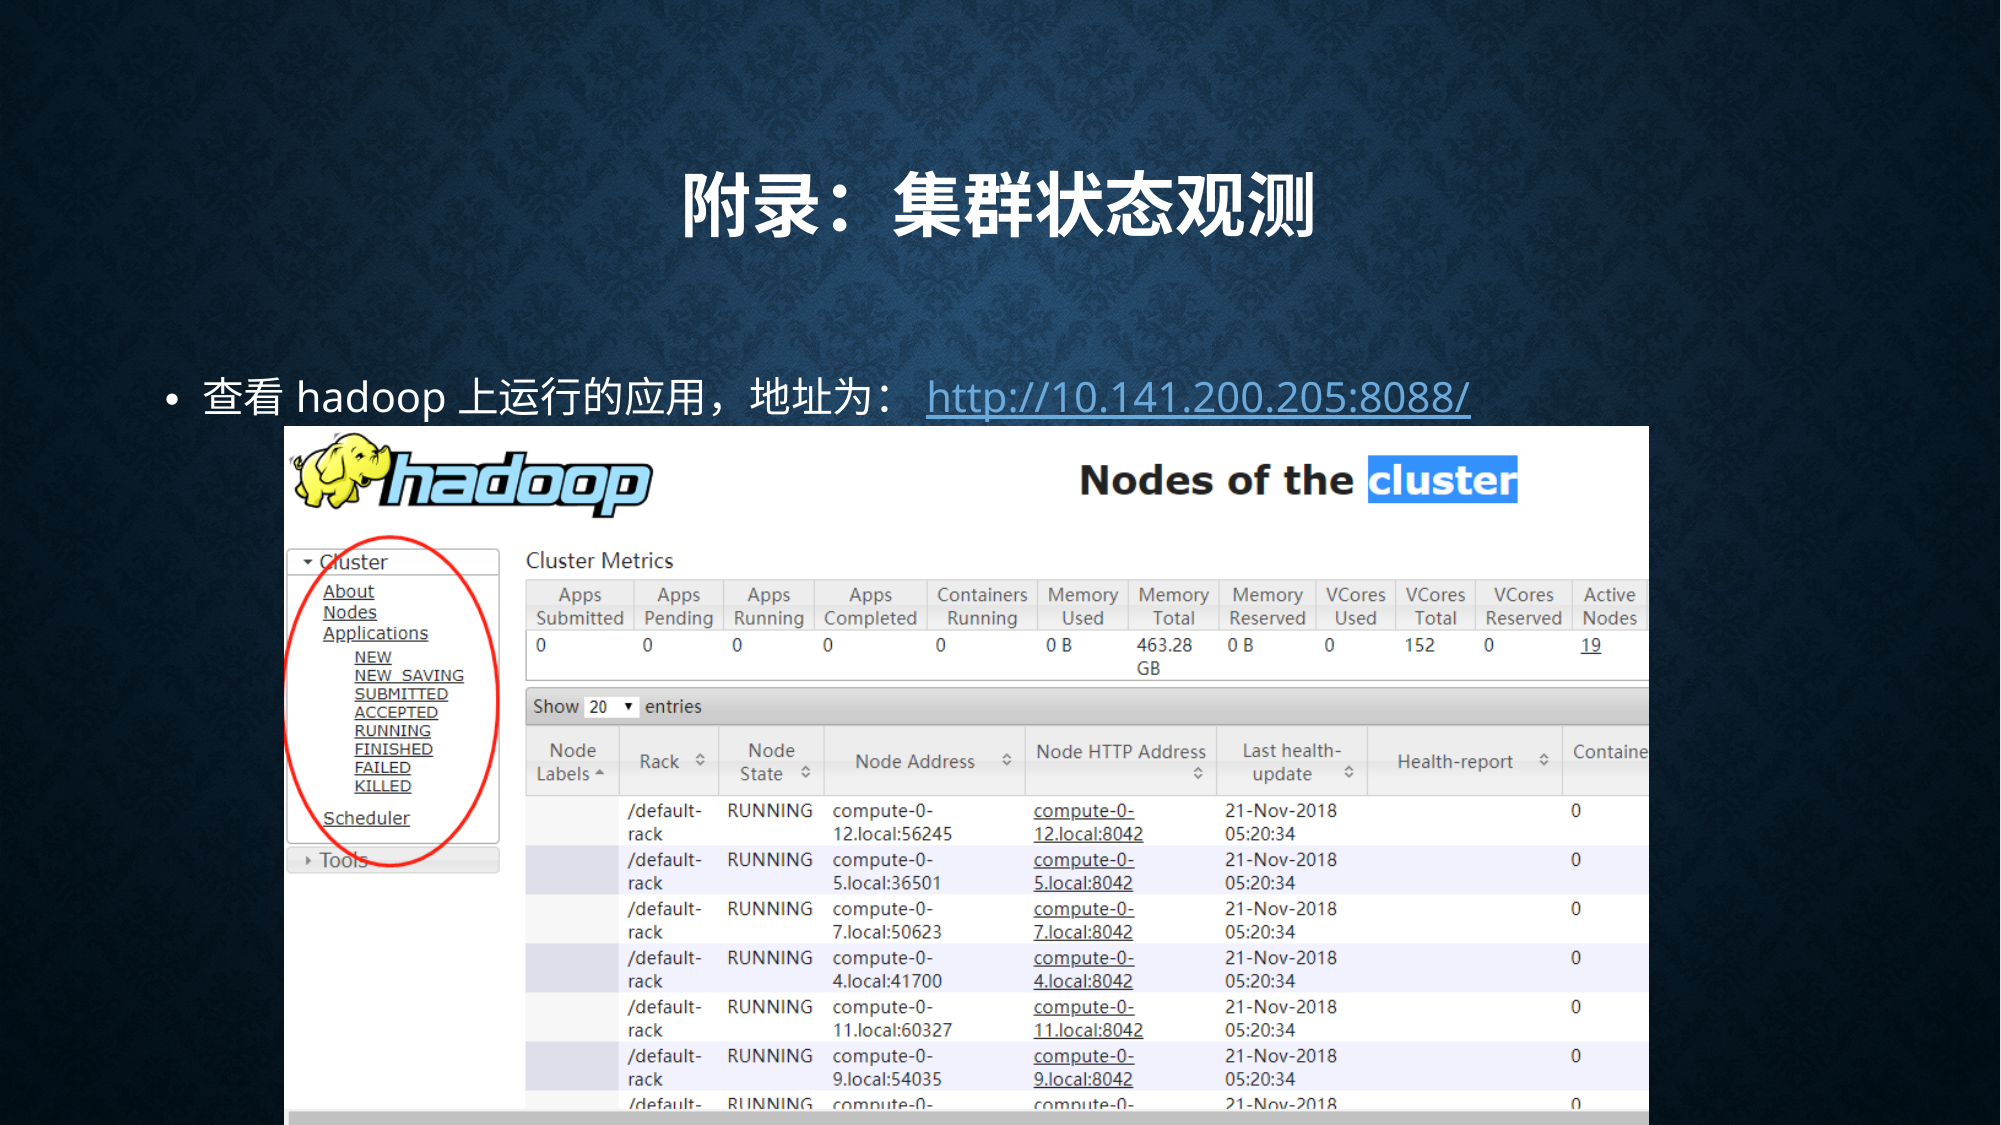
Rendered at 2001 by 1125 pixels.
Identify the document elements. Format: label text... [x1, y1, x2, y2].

list 查看hadoop上运行的应用，地址为：http://10.141.200.205:8088/ [149, 351, 1849, 502]
title 附录：集群状态观测 [149, 99, 1849, 318]
picture [283, 425, 1649, 1125]
